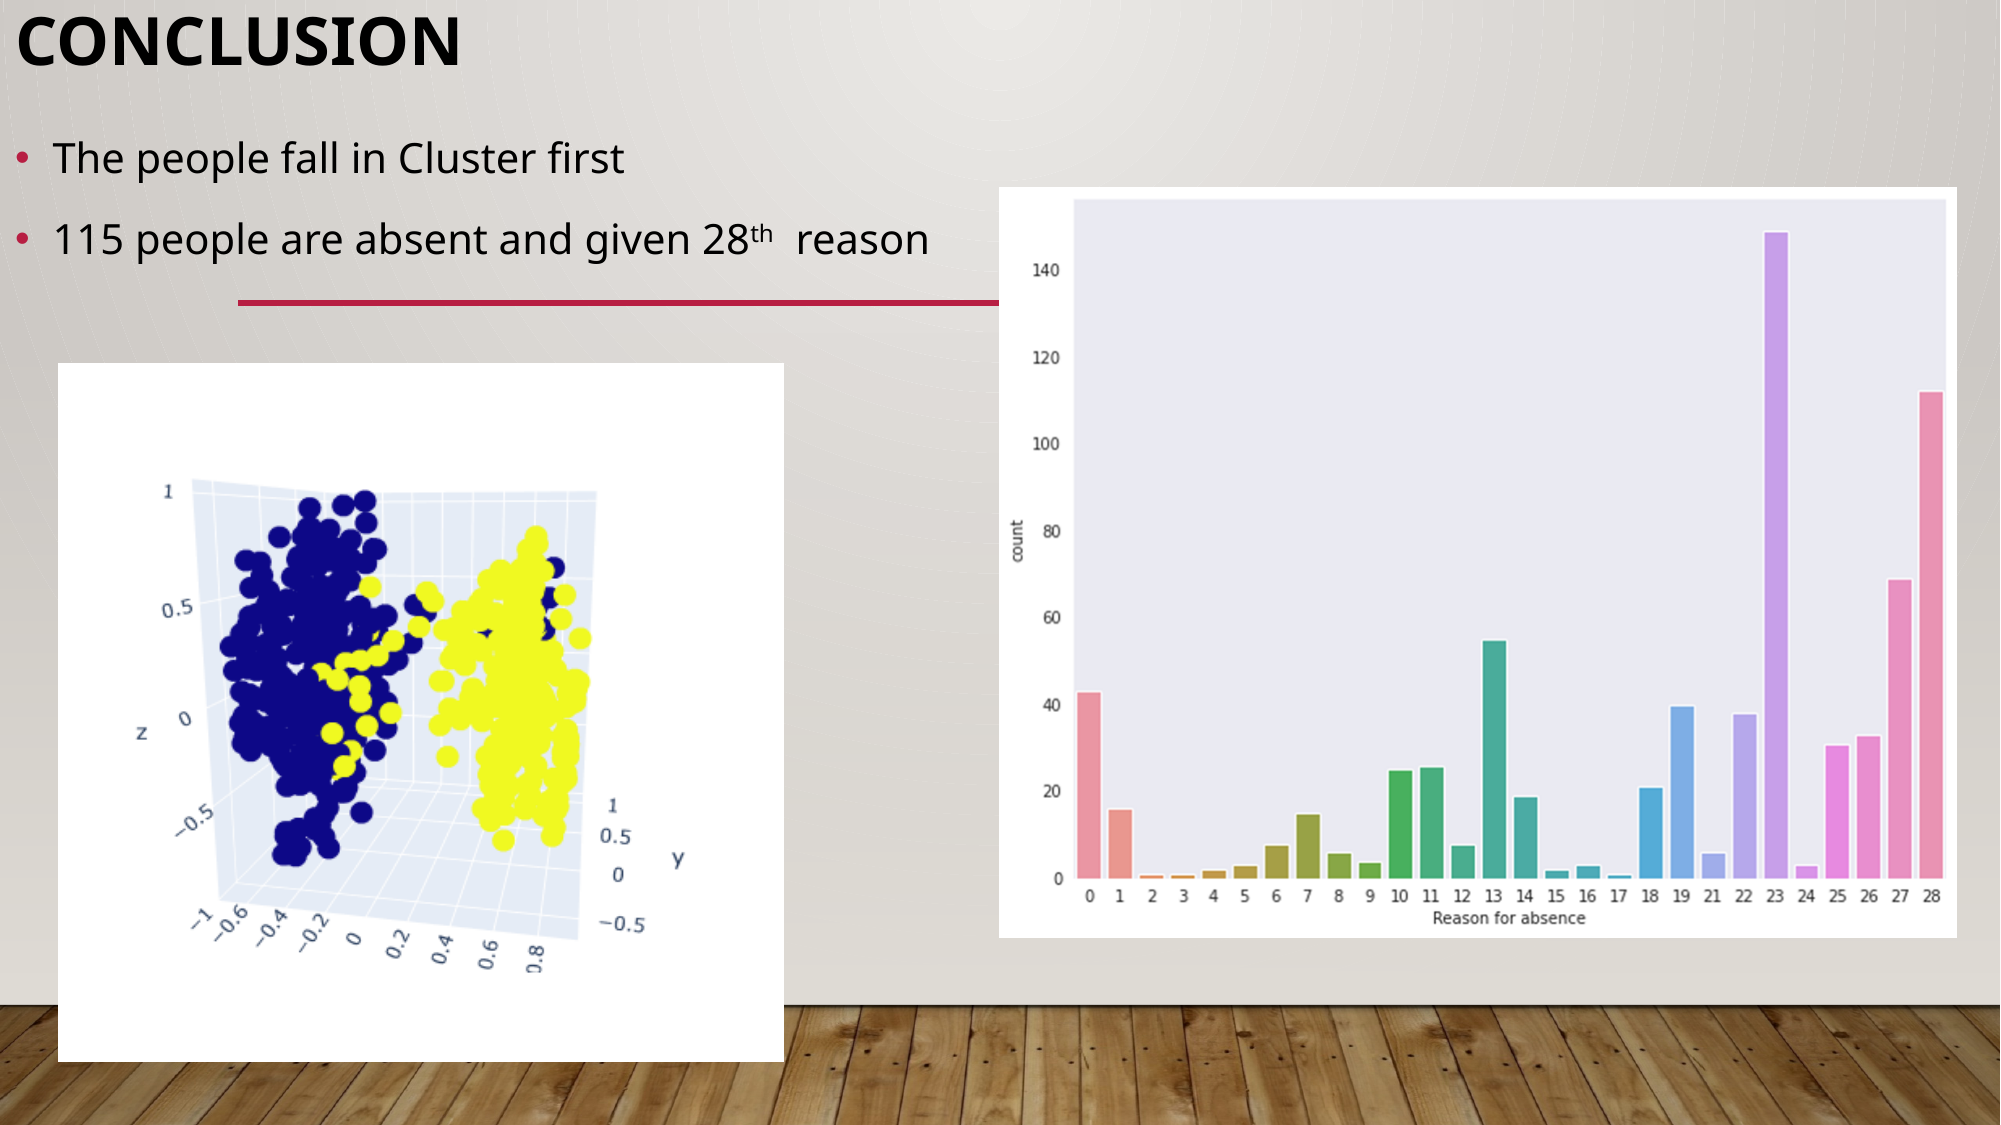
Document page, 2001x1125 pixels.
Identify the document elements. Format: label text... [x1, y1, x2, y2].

list The people fall in Cluster first 115 people are absent and given 28th reason [0, 114, 2000, 1125]
title CONCLUSION [0, 0, 2000, 114]
picture [58, 362, 784, 1063]
picture [999, 187, 1957, 938]
